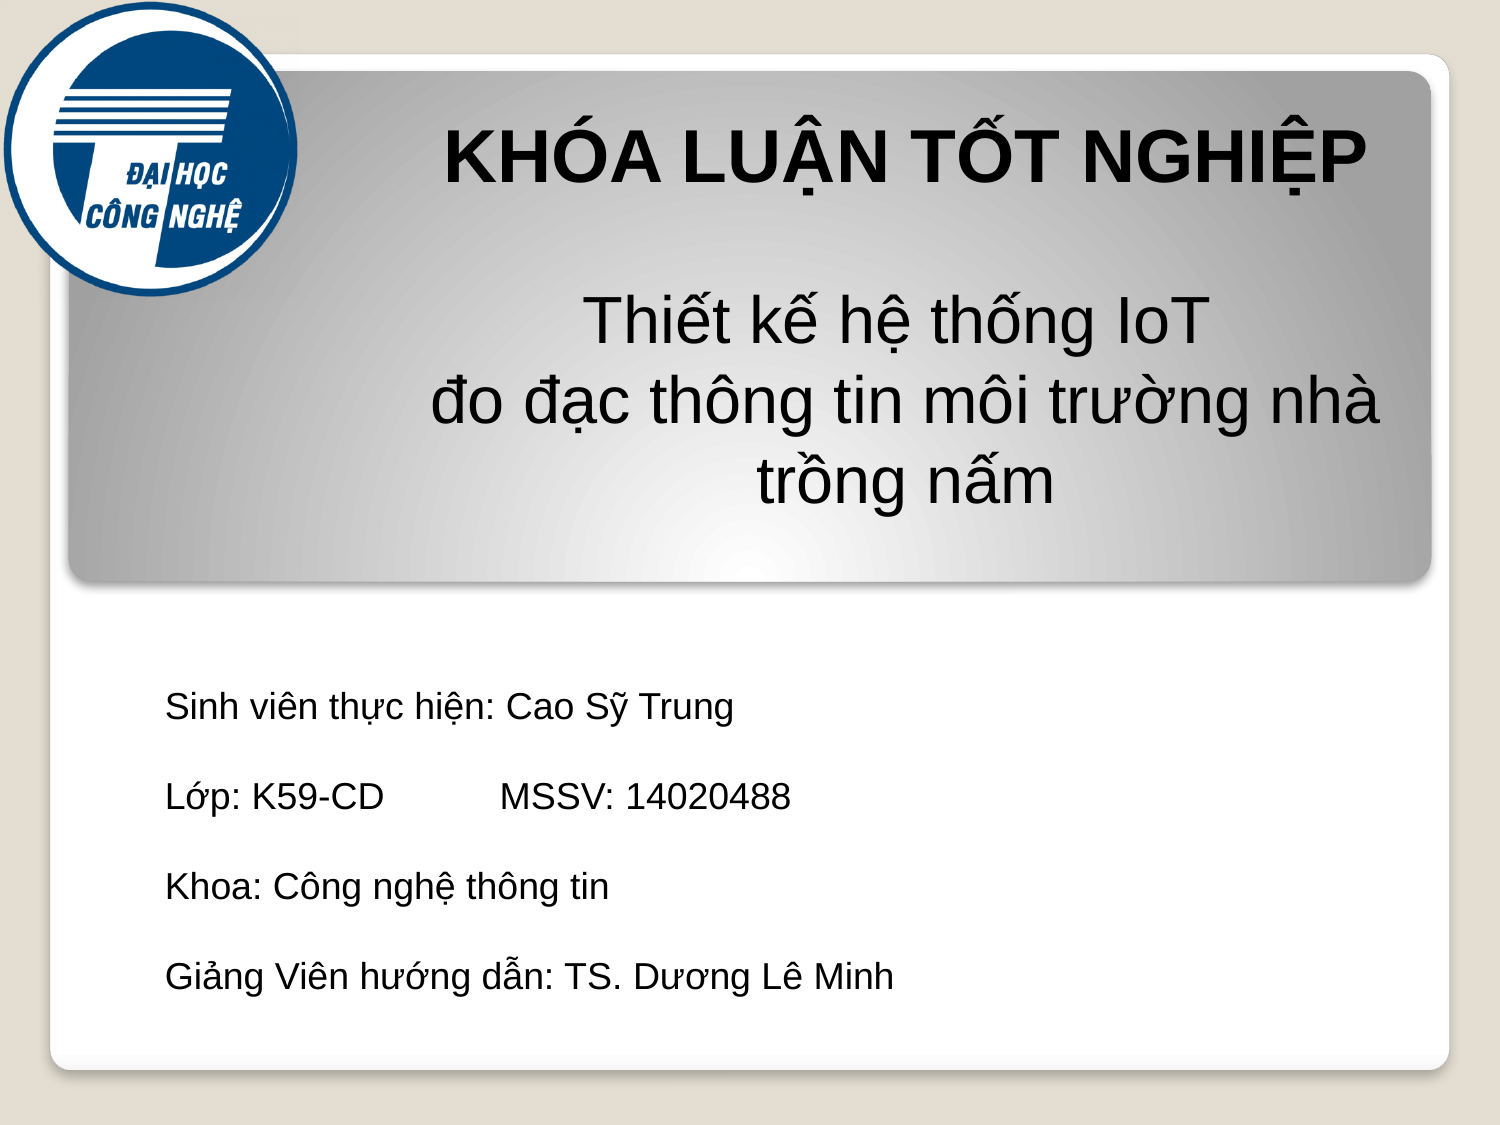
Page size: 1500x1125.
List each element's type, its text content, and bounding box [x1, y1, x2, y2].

text_box Sinh viên thực hiện: Cao Sỹ Trung Lớp: K59-CD MSSV: 14020488 Khoa: Công nghệ thông tin Giảng Viên hướng dẫn: TS. Dương Lê Minh [149, 674, 1113, 1005]
text_box KHÓA LUẬN TỐT NGHIỆP Thiết kế hệ thống IoT đo đạc thông tin môi trường nhà trồng nấm [412, 99, 1400, 665]
picture [0, 0, 301, 300]
